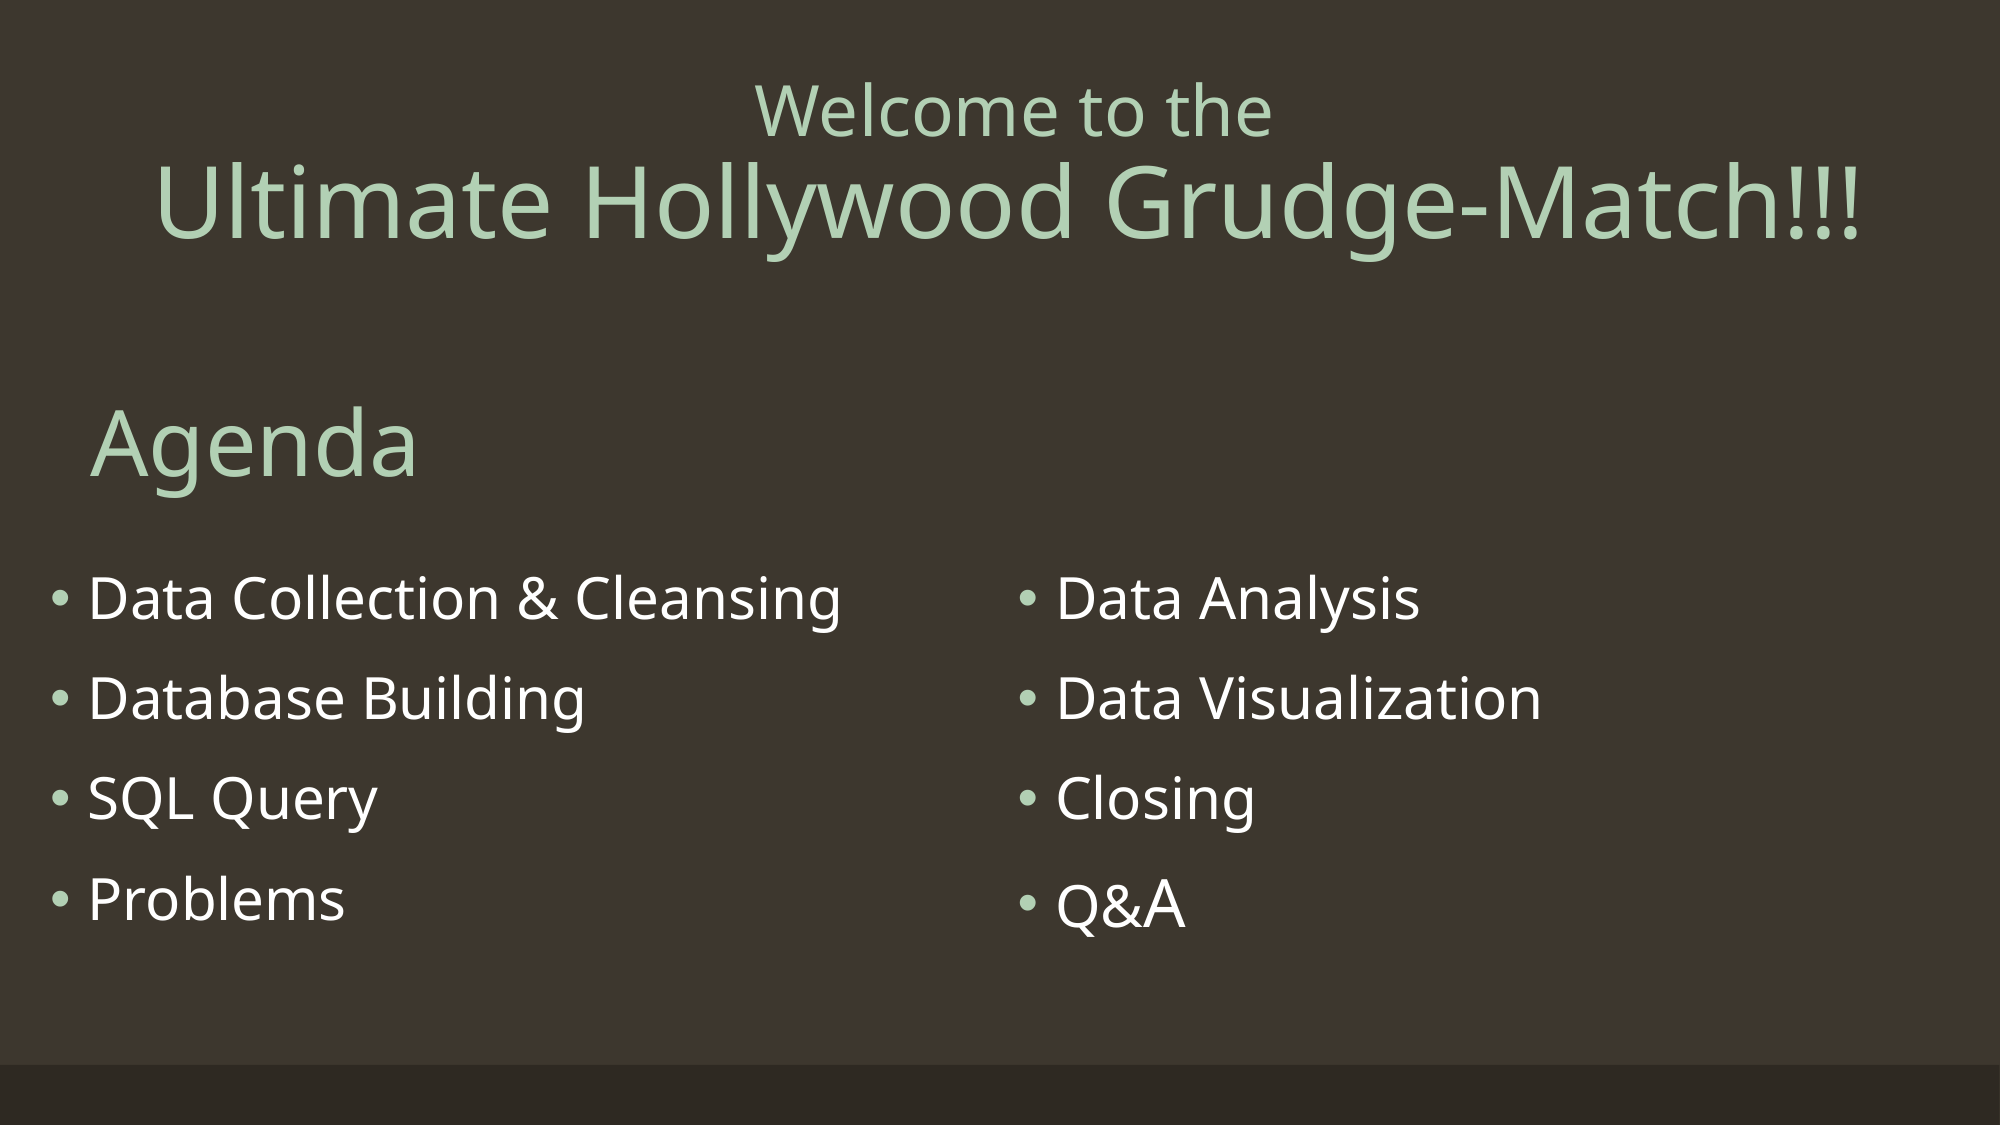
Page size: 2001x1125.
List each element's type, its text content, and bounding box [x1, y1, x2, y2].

title Welcome to the Ultimate Hollywood Grudge-Match!!! [57, 0, 1917, 268]
list Data Collection & Cleansing Database Building SQL Query Problems Data Analysis Data Visualization Closing Q&A [34, 561, 2000, 992]
text_box Agenda [74, 421, 571, 505]
